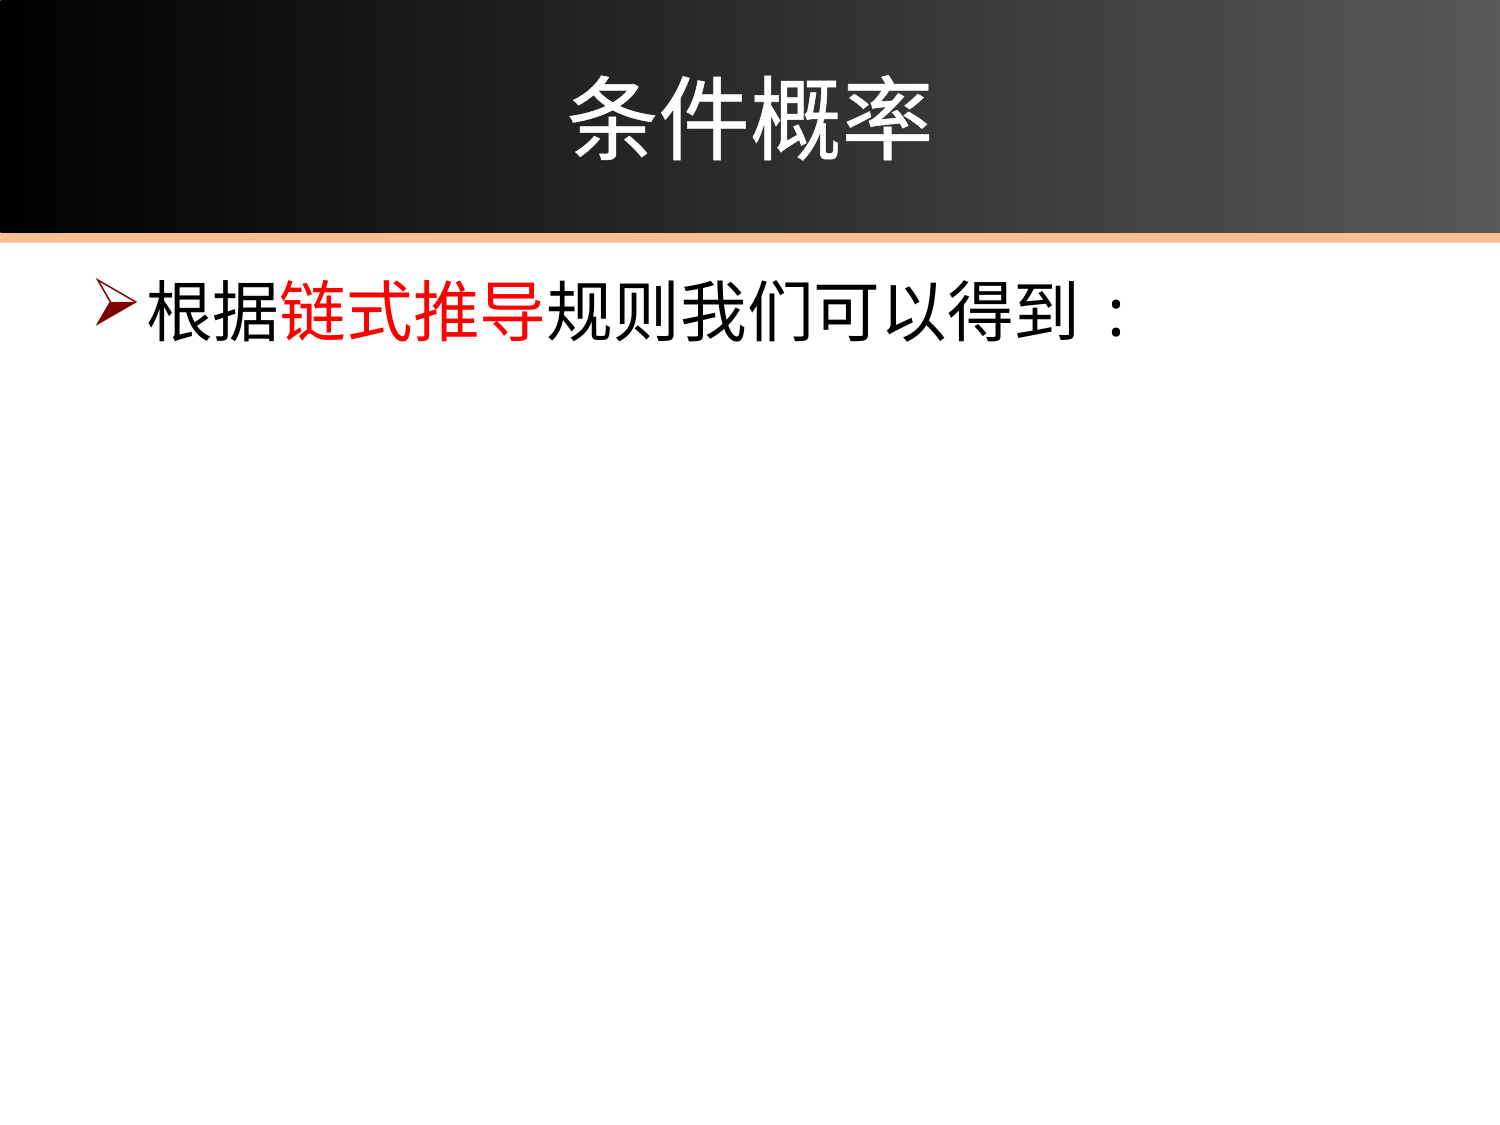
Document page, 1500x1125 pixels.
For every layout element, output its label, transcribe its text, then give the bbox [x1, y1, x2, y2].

title 条件概率 [0, 0, 1500, 233]
list 根据链式推导规则我们可以得到: [75, 262, 1425, 1005]
